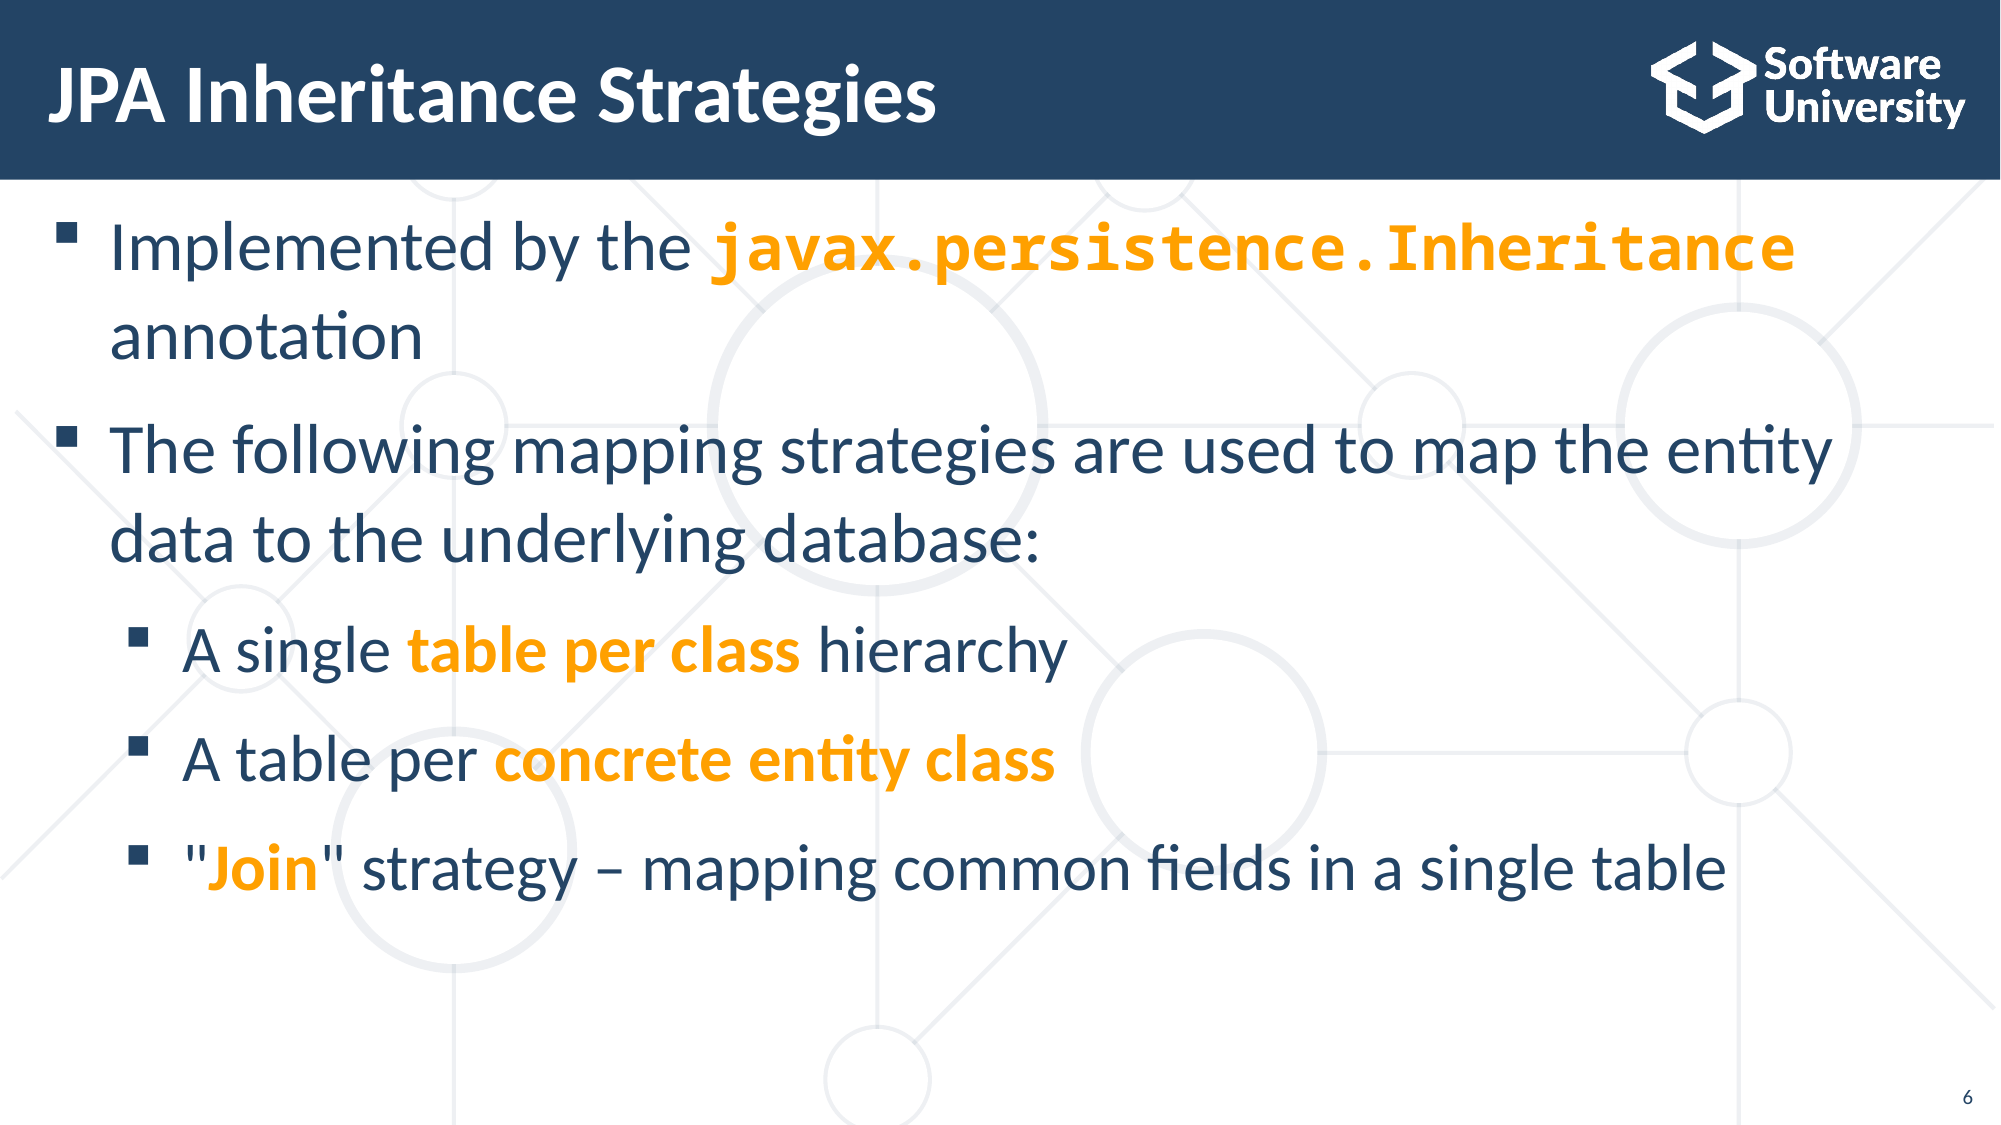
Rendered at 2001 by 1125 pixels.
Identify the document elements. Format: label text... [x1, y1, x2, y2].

title JPA Inheritance Strategies [31, 16, 1625, 162]
list Implemented by the javax.persistence.Inheritance annotation The following mapping strategies are used to map the entity data to the underlying database: A single table per class hierarchy A table per concrete entity class "Join" strategy – mapping common fields in a single table [32, 189, 1970, 1104]
picture [1651, 41, 1966, 134]
slide_number 6 [1927, 1067, 1989, 1117]
